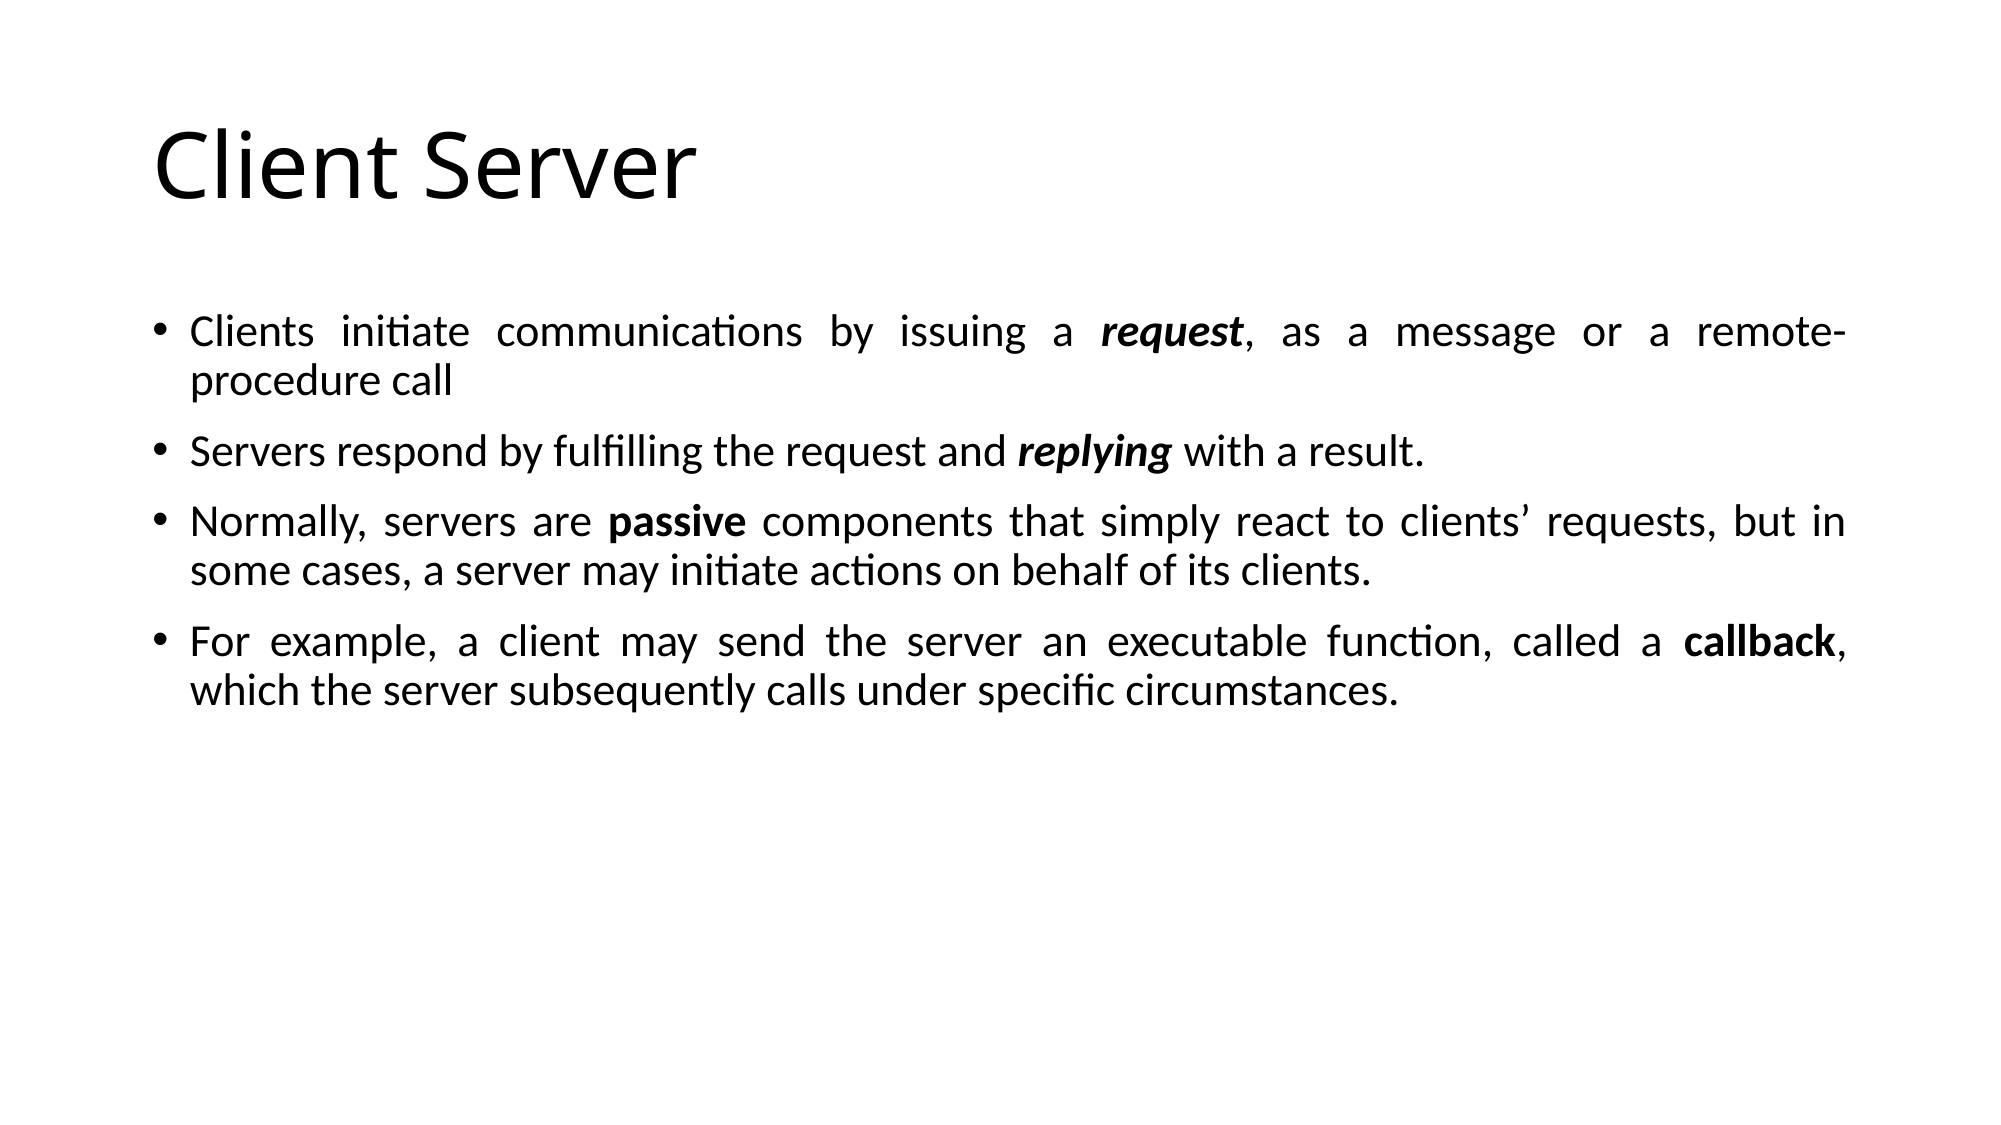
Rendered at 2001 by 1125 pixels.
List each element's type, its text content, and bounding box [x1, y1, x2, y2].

title Client Server [137, 59, 1863, 278]
list Clients initiate communications by issuing a request, as a message or a remote-procedure call Servers respond by fulfilling the request and replying with a result. Normally, servers are passive components that simply react to clients’ requests, but in some cases, a server may initiate actions on behalf of its clients. For example, a client may send the server an executable function, called a callback, which the server subsequently calls under specific circumstances. [137, 299, 1863, 1014]
